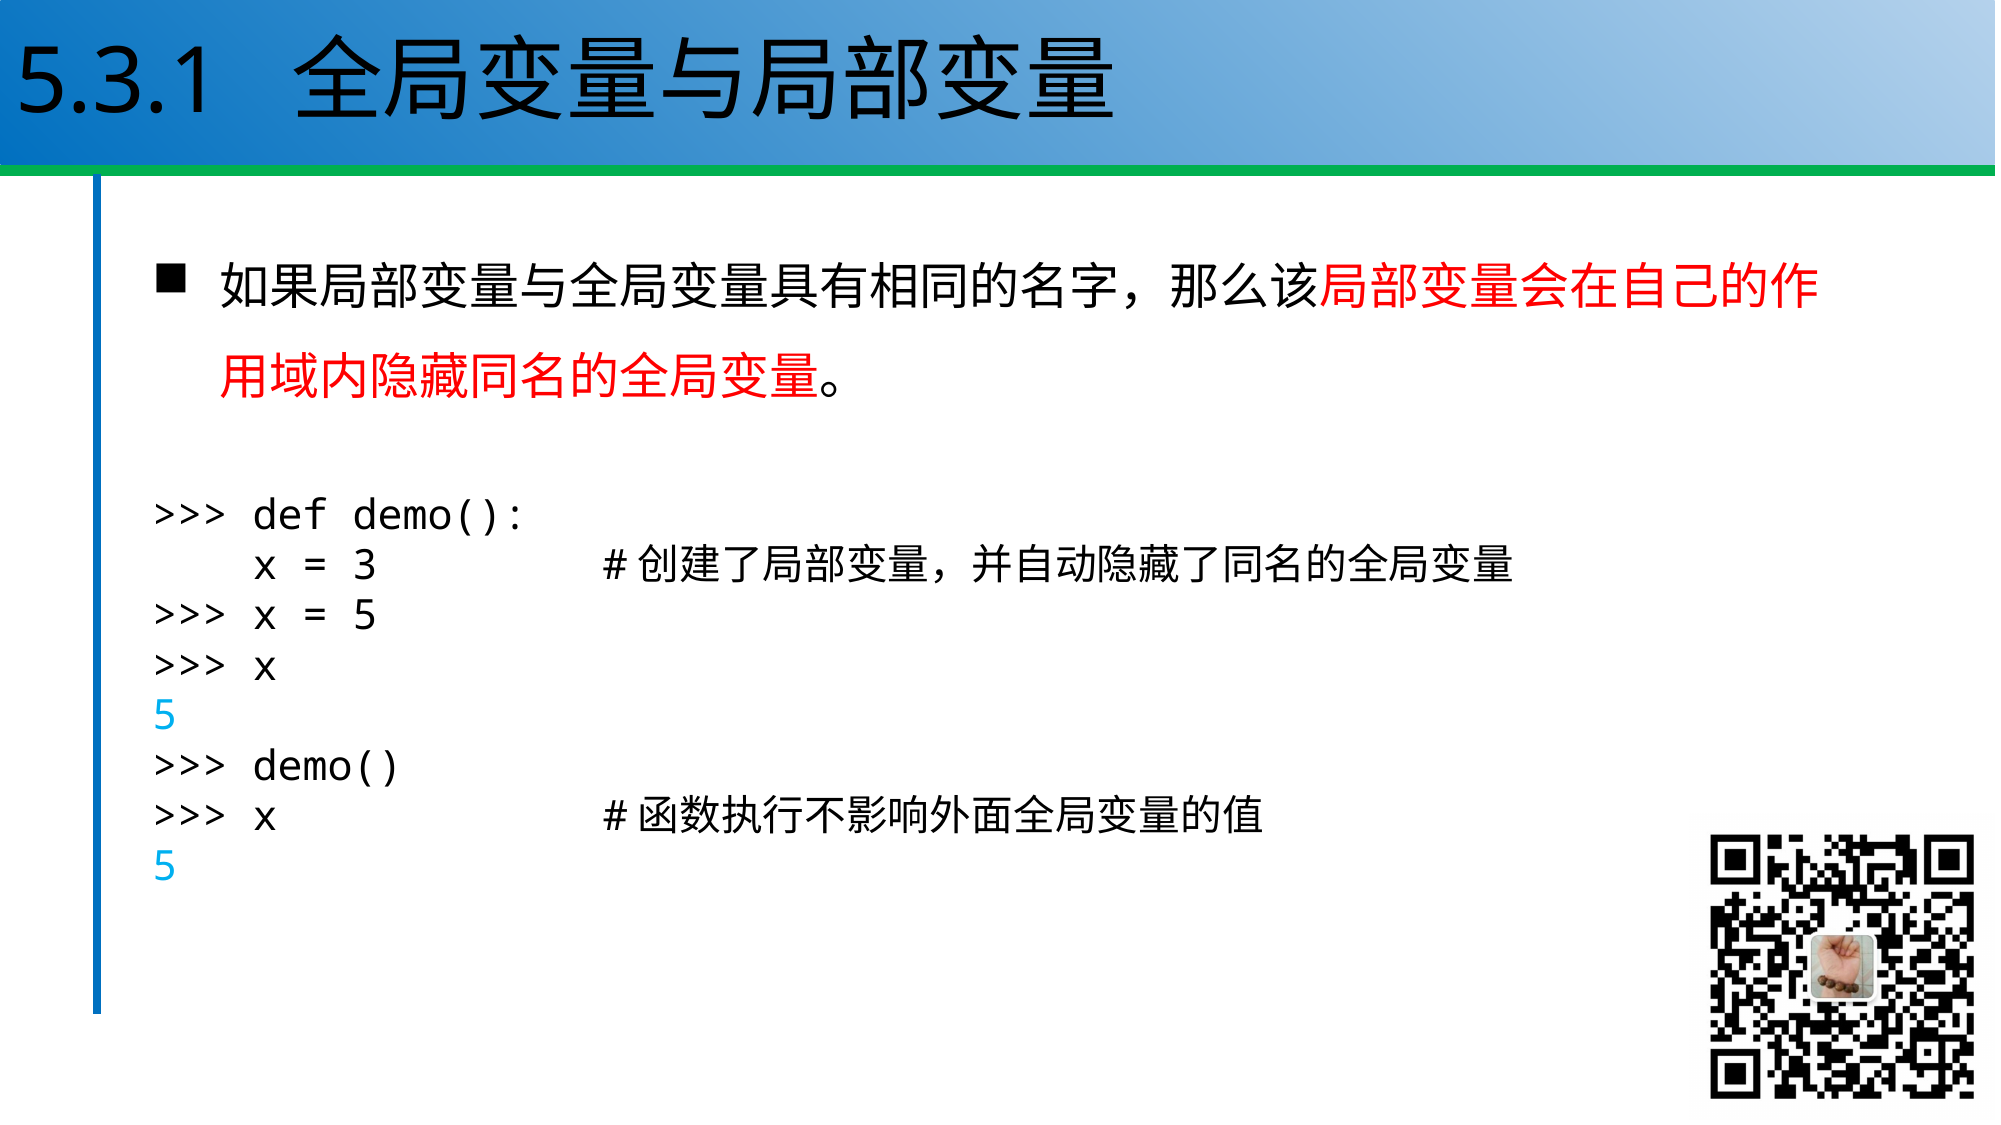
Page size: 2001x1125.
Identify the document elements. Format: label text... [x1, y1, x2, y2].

title 5.3.1 全局变量与局部变量 [0, 0, 1995, 165]
slide_number [1412, 1042, 1863, 1103]
list 如果局部变量与全局变量具有相同的名字，那么该局部变量会在自己的作用域内隐藏同名的全局变量。 >>> def demo(): x = 3 #创建了局部变量，并自动隐藏了同名的全局变量 >>> x = 5 >>> x 5 >>> demo() >>> x #函数执行不影响外面全局变量的值 5 [137, 216, 1863, 978]
picture [1689, 813, 1995, 1120]
